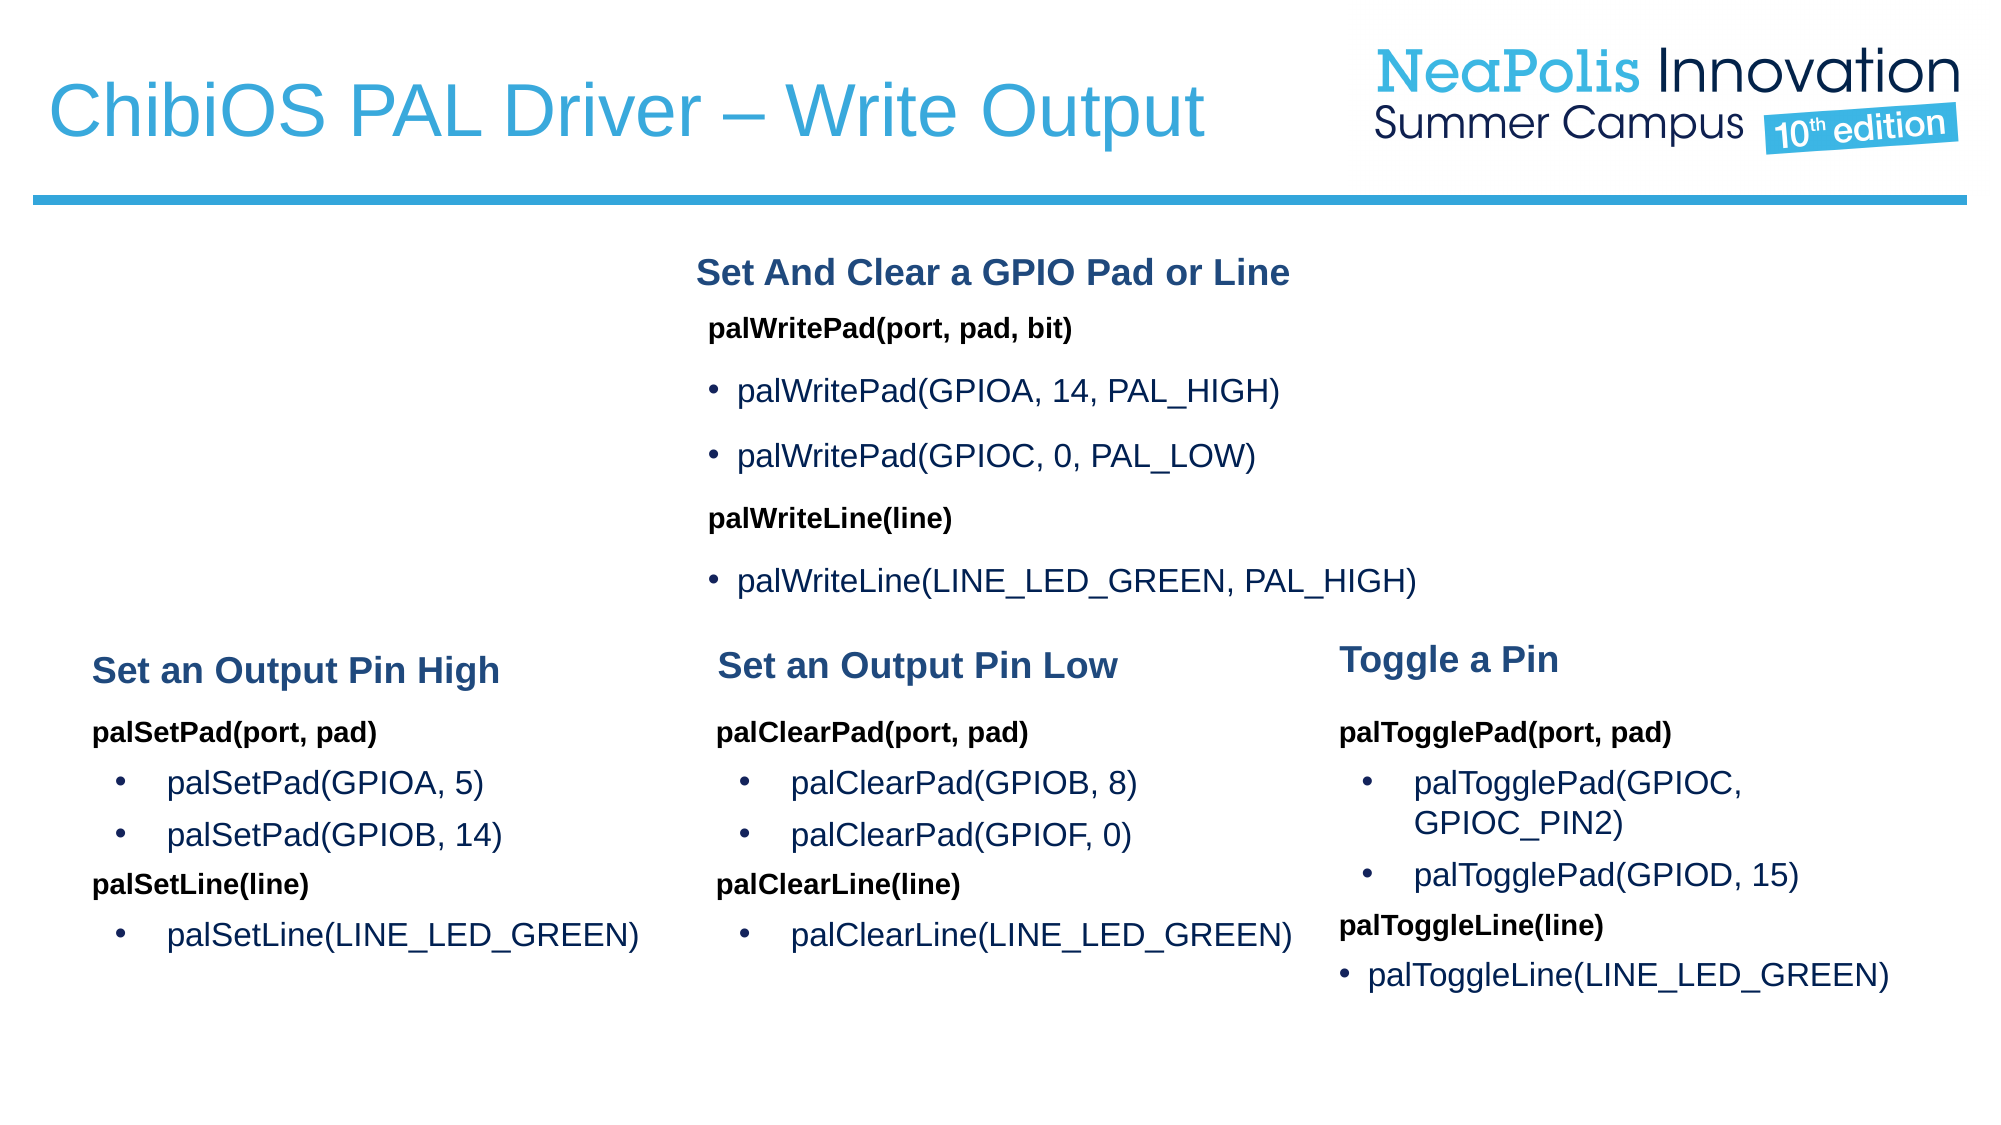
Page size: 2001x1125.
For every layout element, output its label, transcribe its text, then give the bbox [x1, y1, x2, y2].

list Set an Output Pin Low [692, 633, 1144, 709]
list Set an Output Pin High [76, 642, 517, 696]
picture [1348, 0, 1990, 196]
text_box palWritePad(port, pad, bit) palWritePad(GPIOA, 14, PAL_HIGH) palWritePad(GPIOC, 0, PAL_LOW) palWriteLine(line) palWriteLine(LINE_LED_GREEN, PAL_HIGH) [692, 242, 1475, 614]
title ChibiOS PAL Driver – Write Output [33, 37, 1324, 175]
list palClearPad(port, pad) palClearPad(GPIOB, 8) palClearPad(GPIOF, 0) palClearLine(line) palClearLine(LINE_LED_GREEN) [700, 706, 1309, 1105]
text_box Set And Clear a GPIO Pad or Line [678, 240, 1309, 294]
list Toggle a Pin [1309, 627, 1591, 681]
list palTogglePad(port, pad) palTogglePad(GPIOC, GPIOC_PIN2) palTogglePad(GPIOD, 15) palToggleLine(line) palToggleLine(LINE_LED_GREEN) [1323, 706, 1933, 1105]
list palSetPad(port, pad) palSetPad(GPIOA, 5) palSetPad(GPIOB, 14) palSetLine(line) palSetLine(LINE_LED_GREEN) [76, 706, 665, 1105]
